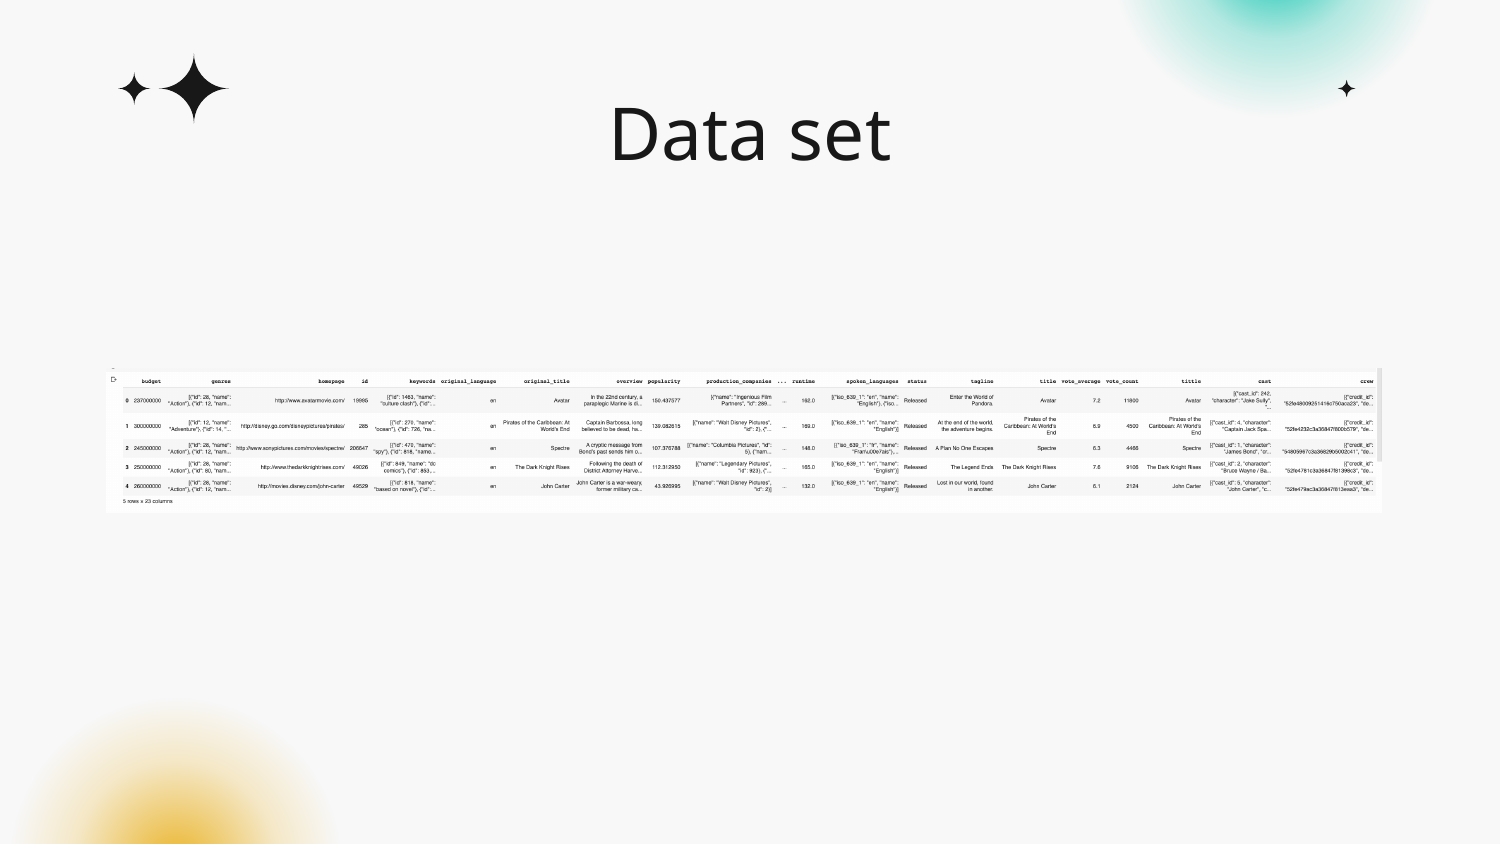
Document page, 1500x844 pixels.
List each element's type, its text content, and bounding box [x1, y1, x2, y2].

picture [106, 367, 1383, 513]
picture [1086, 0, 1464, 144]
title Data set [118, 72, 1382, 167]
picture [0, 664, 364, 844]
